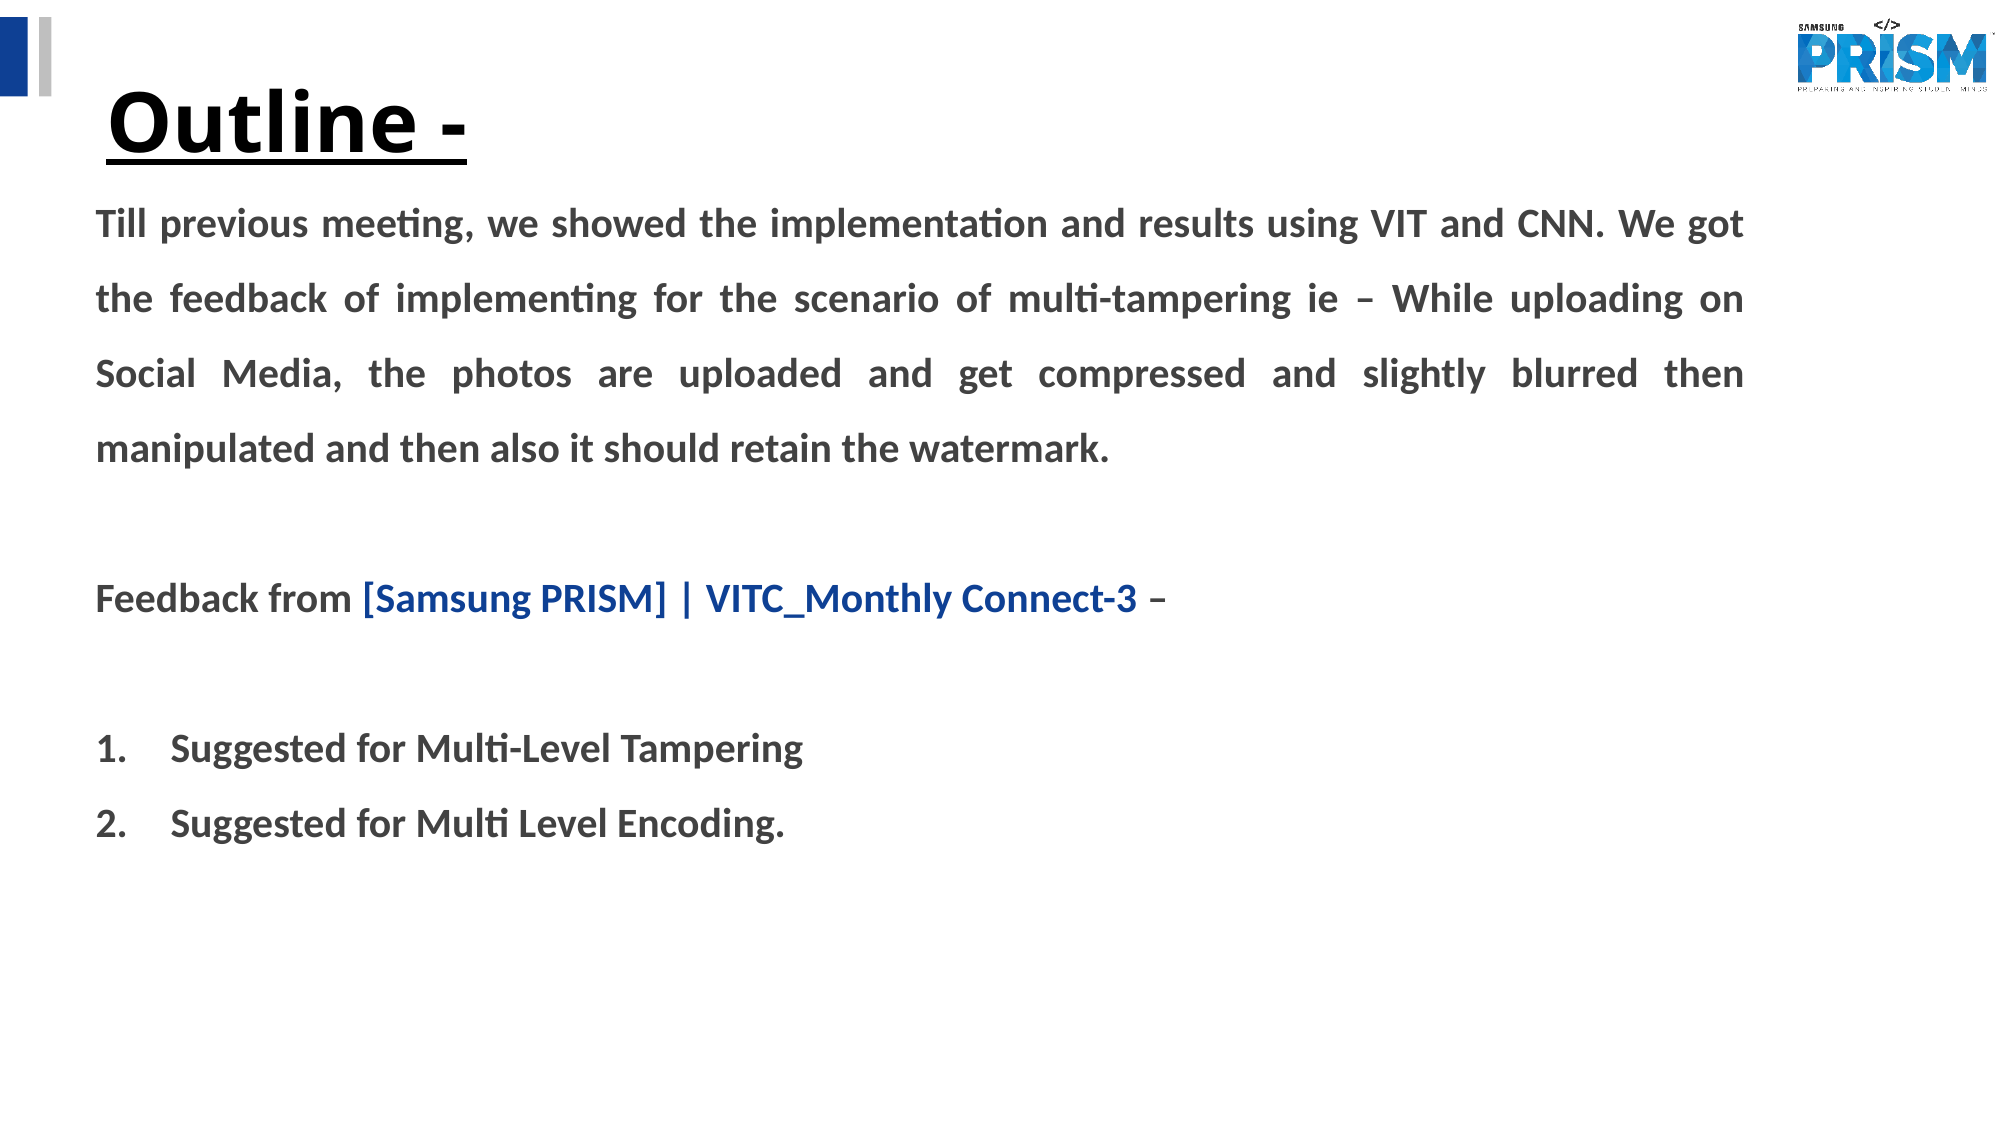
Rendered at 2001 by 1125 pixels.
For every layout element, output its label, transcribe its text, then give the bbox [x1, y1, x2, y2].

text_box [0, 16, 29, 97]
text_box Outline - [91, 61, 1594, 163]
text_box [38, 16, 52, 97]
list Till previous meeting, we showed the implementation and results using VIT and CNN. We got the feedback of implementing for the scenario of multi-tampering ie – While uploading on Social Media, the photos are uploaded and get compressed and slightly blurred then manipulated and then also it should retain the watermark. Feedback from [Samsung PRISM] | VITC_Monthly Connect-3 – Suggested for Multi-Level Tampering Suggested for Multi Level Encoding. [80, 163, 1761, 696]
picture [1794, 17, 2000, 96]
